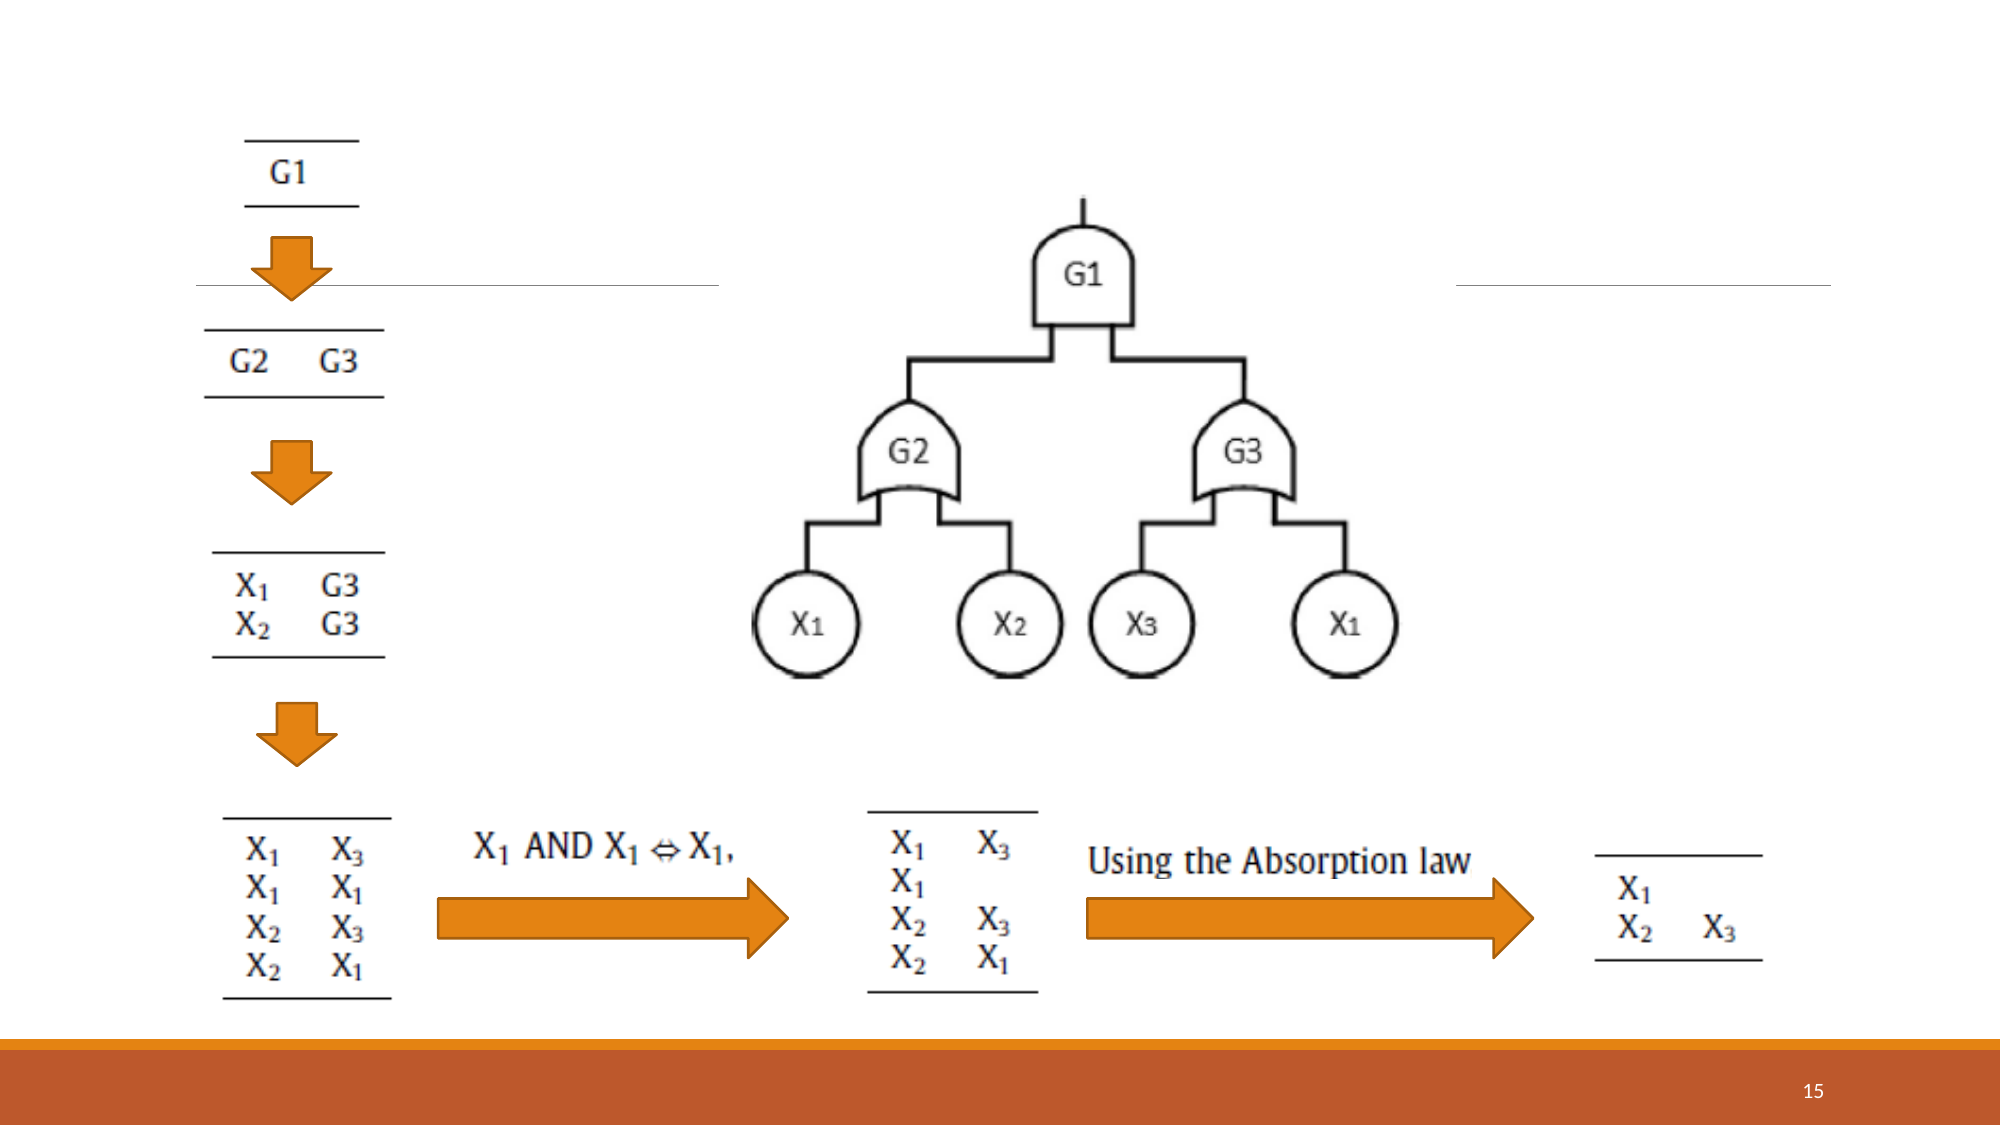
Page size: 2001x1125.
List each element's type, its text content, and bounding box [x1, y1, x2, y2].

picture [201, 533, 403, 674]
picture [1571, 836, 1790, 977]
picture [218, 132, 387, 217]
text_box [250, 236, 333, 302]
text_box [250, 440, 333, 506]
text_box [436, 877, 789, 960]
picture [718, 161, 1457, 703]
picture [466, 828, 734, 880]
slide_number 15 [1624, 1059, 1840, 1120]
picture [842, 799, 1052, 1013]
text_box [1086, 877, 1535, 960]
picture [1087, 836, 1472, 879]
picture [201, 799, 403, 1013]
picture [193, 319, 412, 413]
text_box [255, 701, 338, 767]
